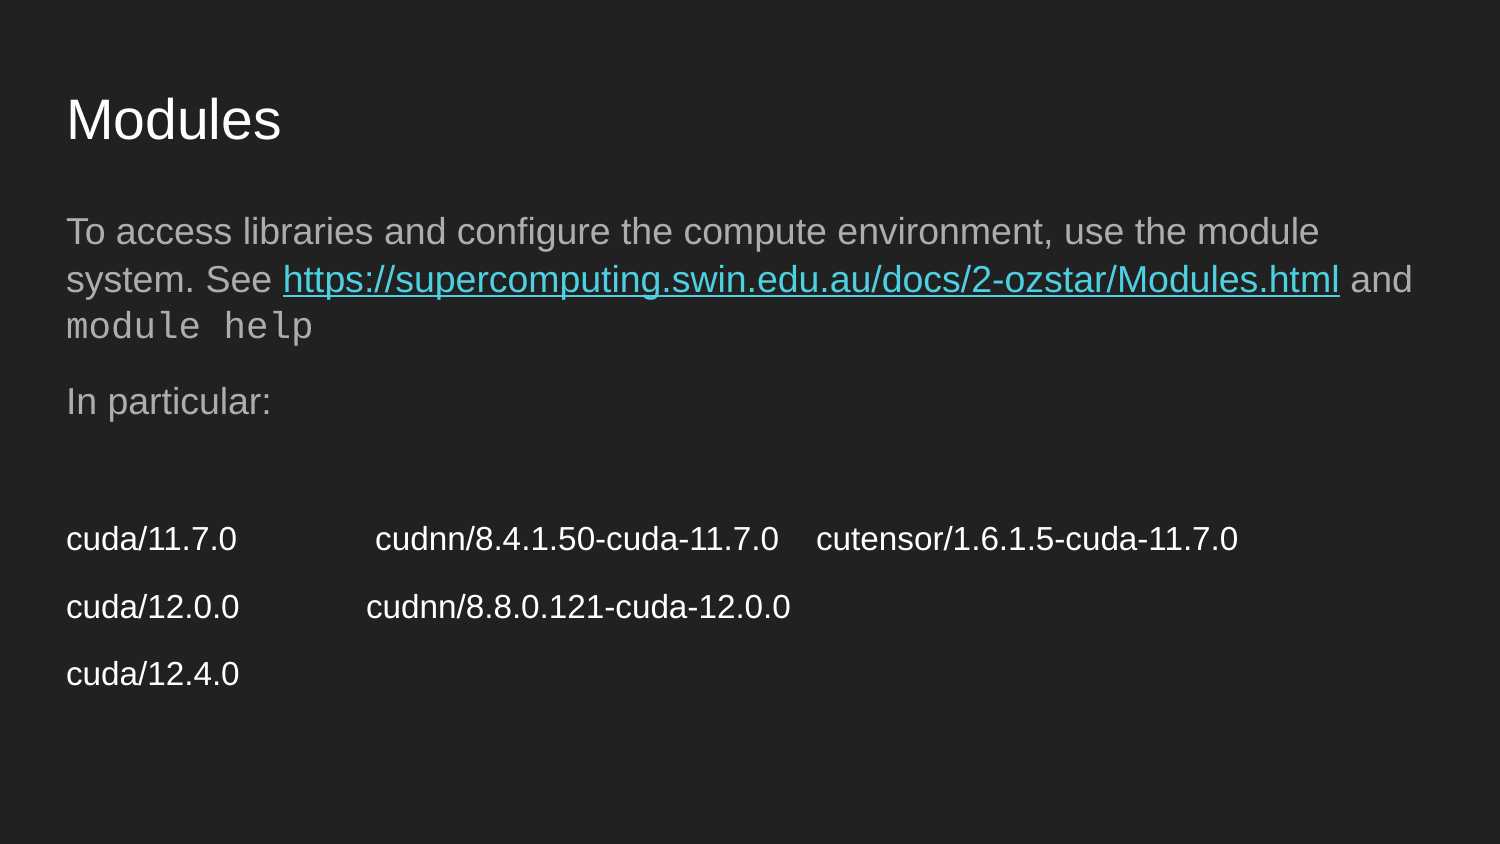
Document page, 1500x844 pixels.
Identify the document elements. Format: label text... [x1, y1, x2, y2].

title Modules [51, 72, 1449, 167]
list To access libraries and configure the compute environment, use the module system. See https://supercomputing.swin.edu.au/docs/2-ozstar/Modules.html and module help In particular: cuda/11.7.0 cudnn/8.4.1.50-cuda-11.7.0 cutensor/1.6.1.5-cuda-11.7.0 cuda/12.0.0 cudnn/8.8.0.121-cuda-12.0.0 cuda/12.4.0 [51, 189, 1449, 750]
